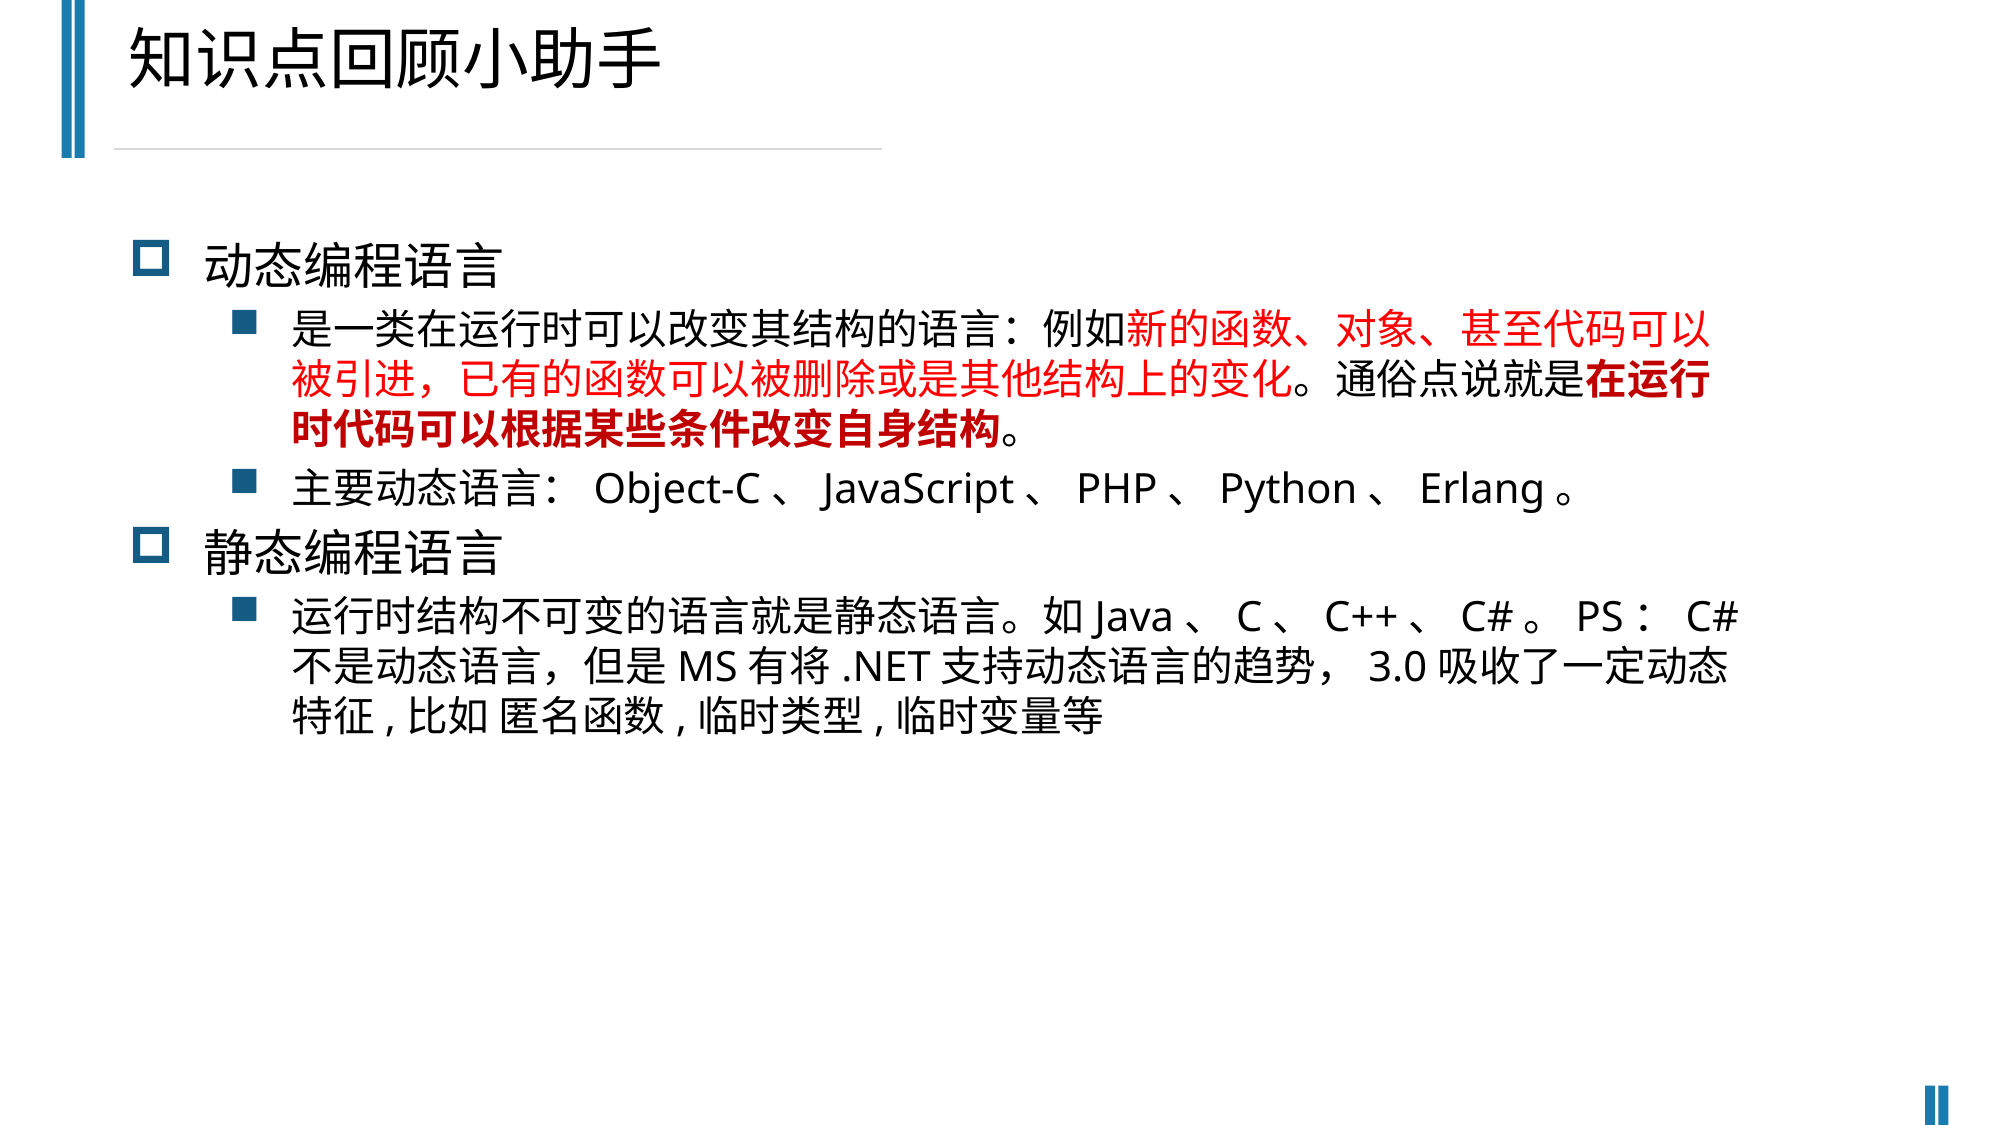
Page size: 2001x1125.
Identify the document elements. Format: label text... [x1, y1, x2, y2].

list 知识点回顾小助手 [114, 9, 1415, 106]
list 动态编程语言 是一类在运行时可以改变其结构的语言：例如新的函数、对象、甚至代码可以被引进，已有的函数可以被删除或是其他结构上的变化。通俗点说就是在运行时代码可以根据某些条件改变自身结构。 主要动态语言：Object-C、JavaScript、PHP、Python、Erlang。 静态编程语言 运行时结构不可变的语言就是静态语言。如Java、C、C++、C#。PS：C#不是动态语言，但是MS有将.NET支持动态语言的趋势，3.0吸收了一定动态特征,比如 匿名函数,临时类型,临时变量等 [114, 227, 1765, 756]
